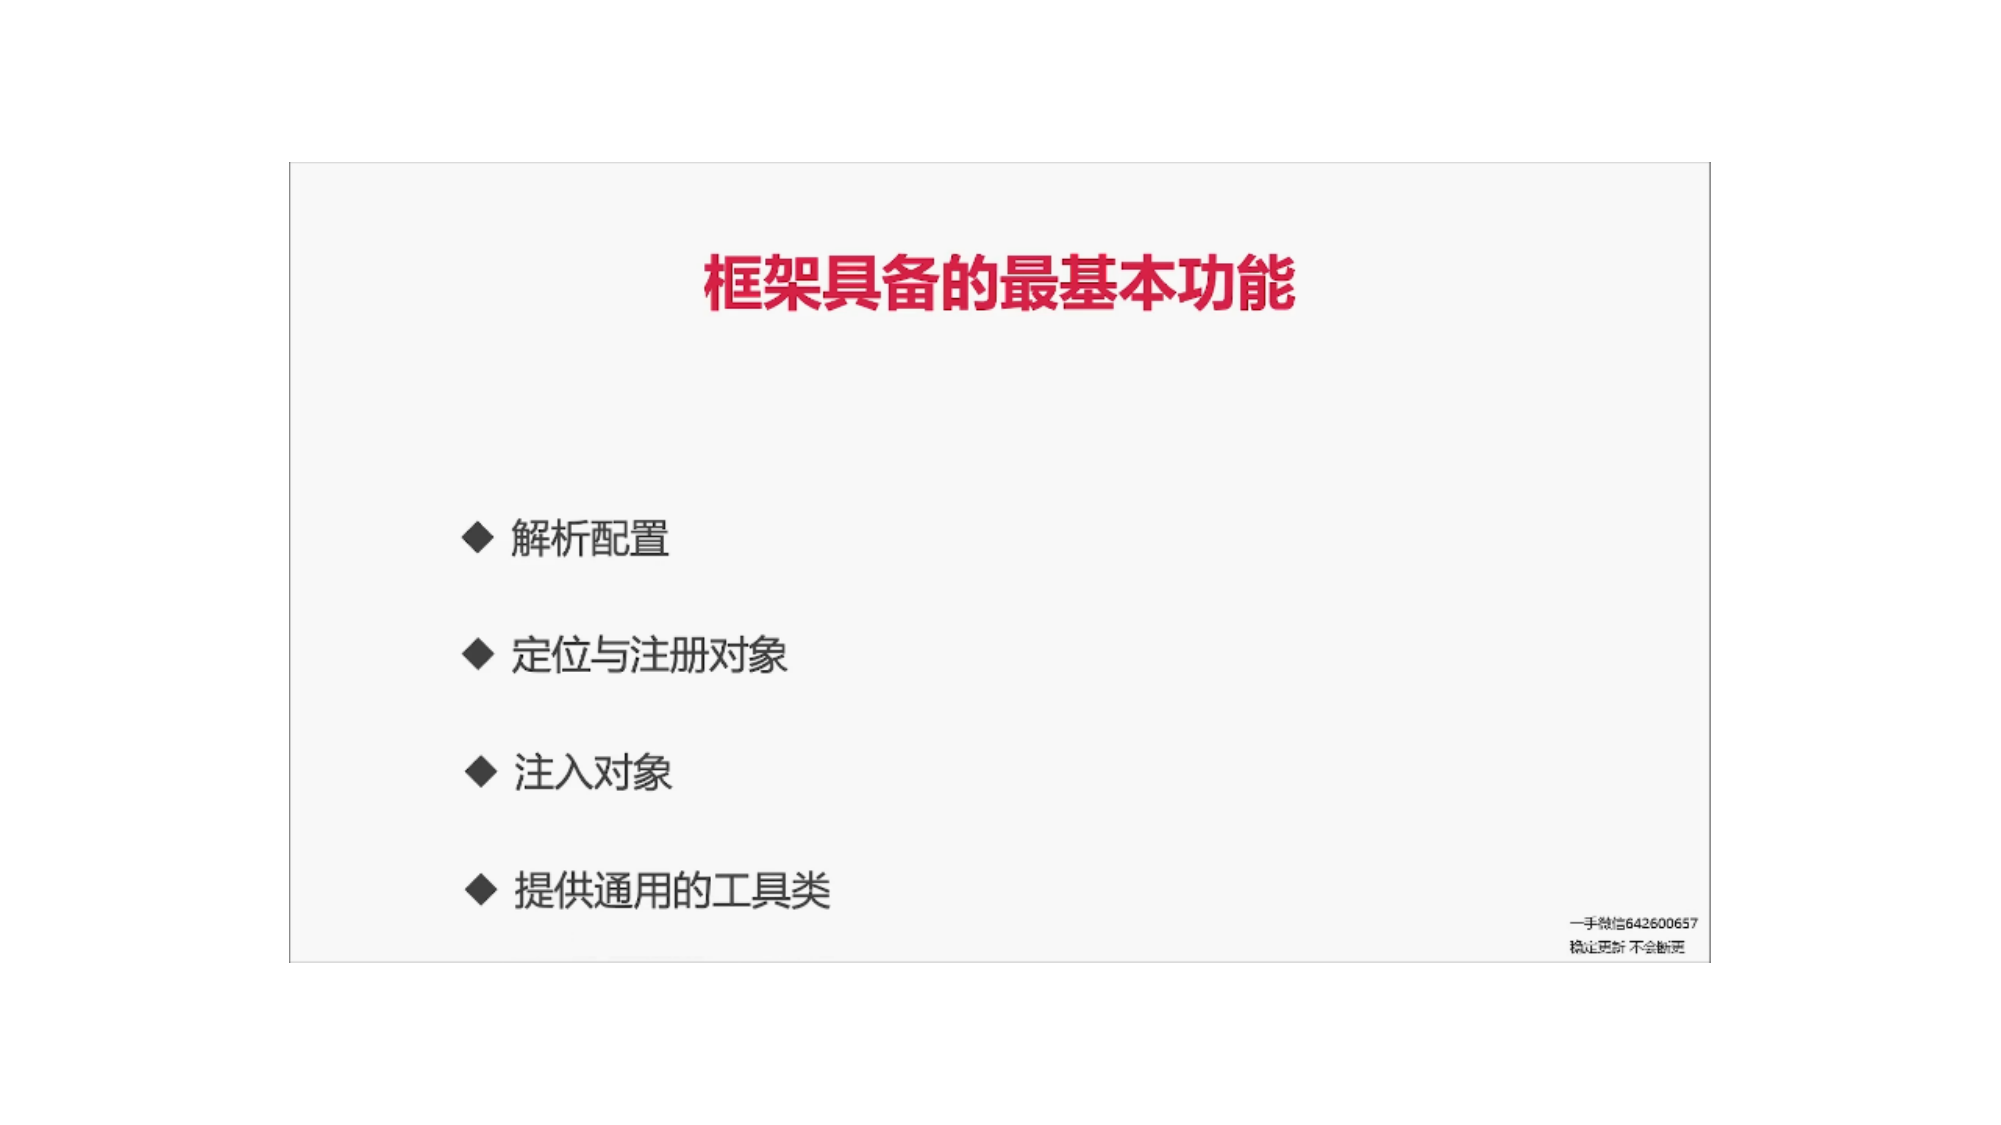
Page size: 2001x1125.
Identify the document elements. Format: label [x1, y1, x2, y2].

picture [289, 162, 1711, 963]
